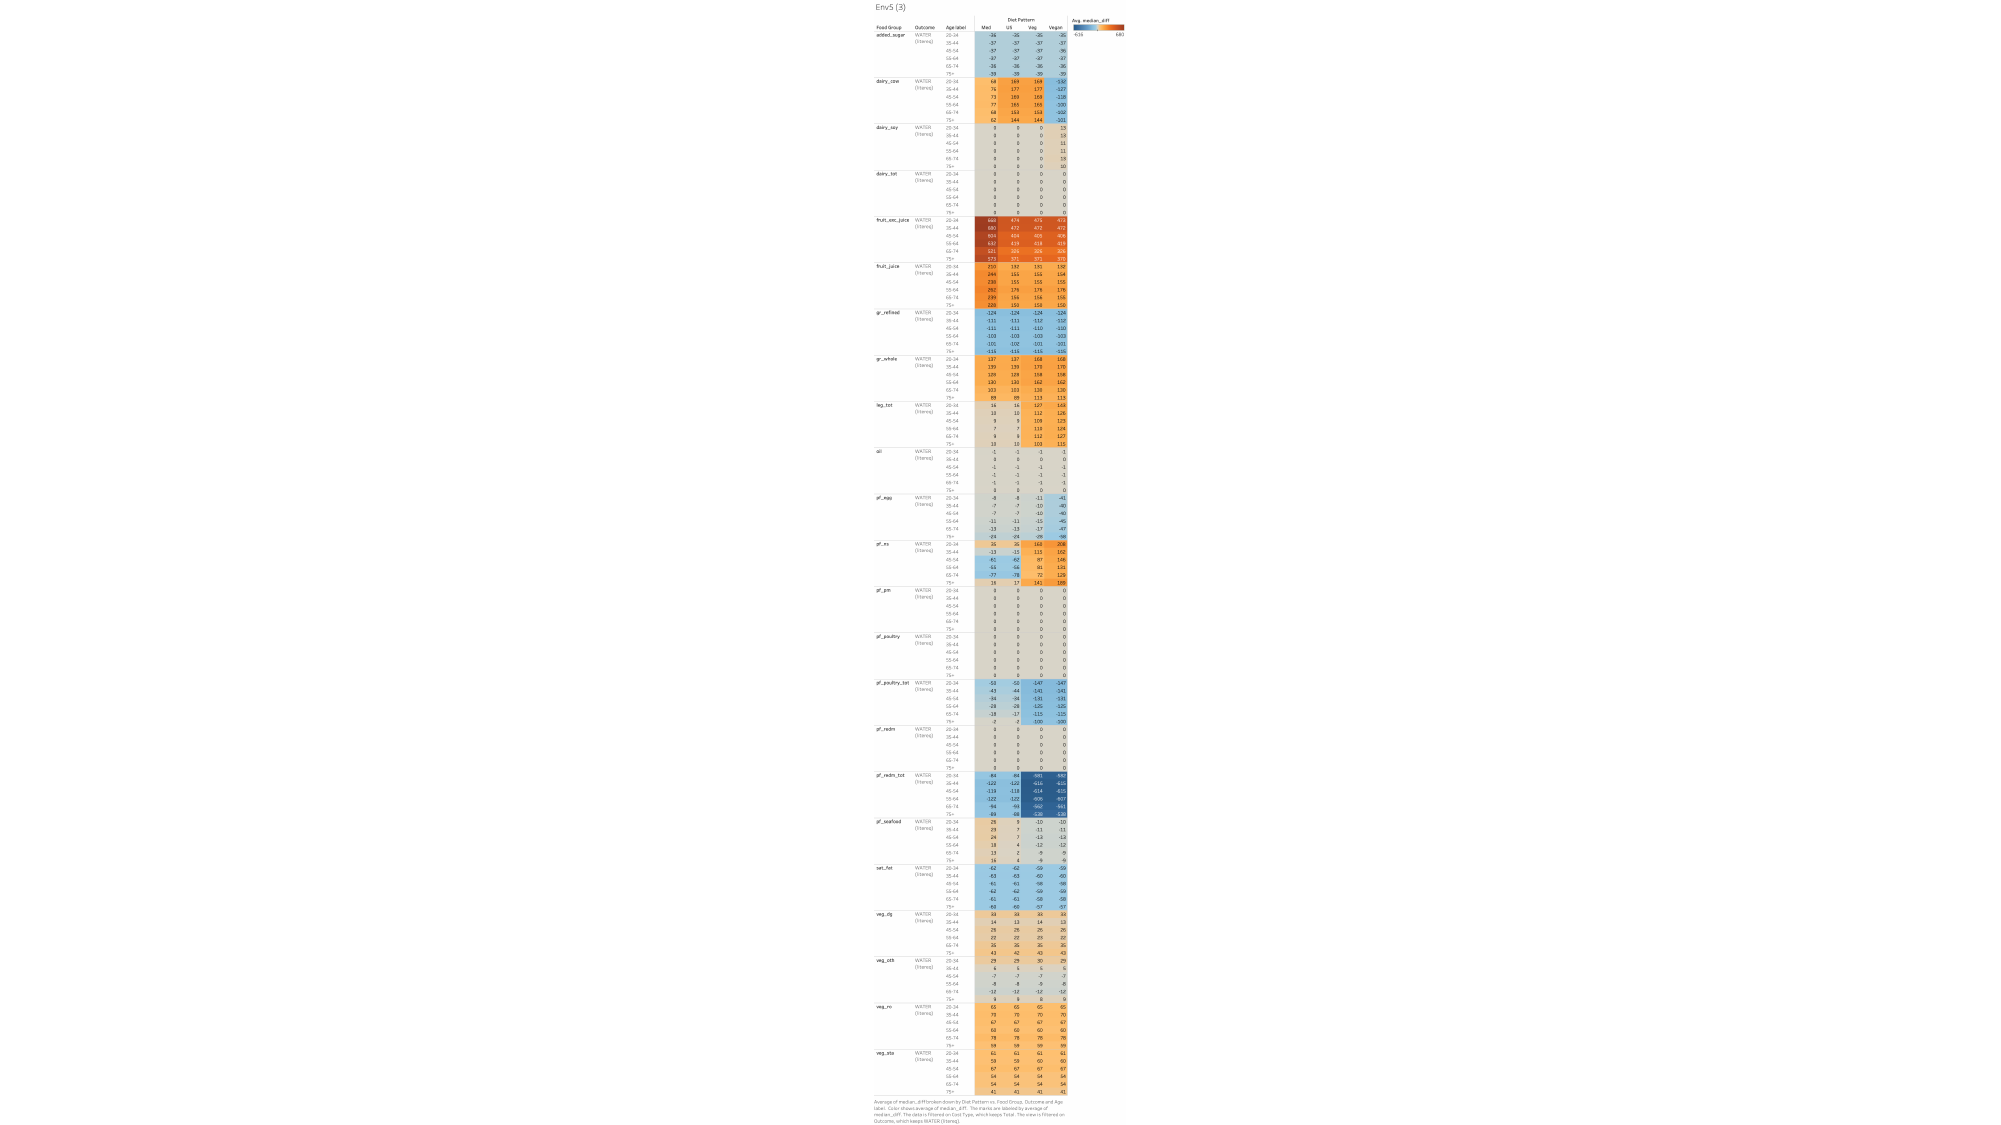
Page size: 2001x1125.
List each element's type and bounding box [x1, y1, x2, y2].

picture [874, 0, 1126, 1125]
